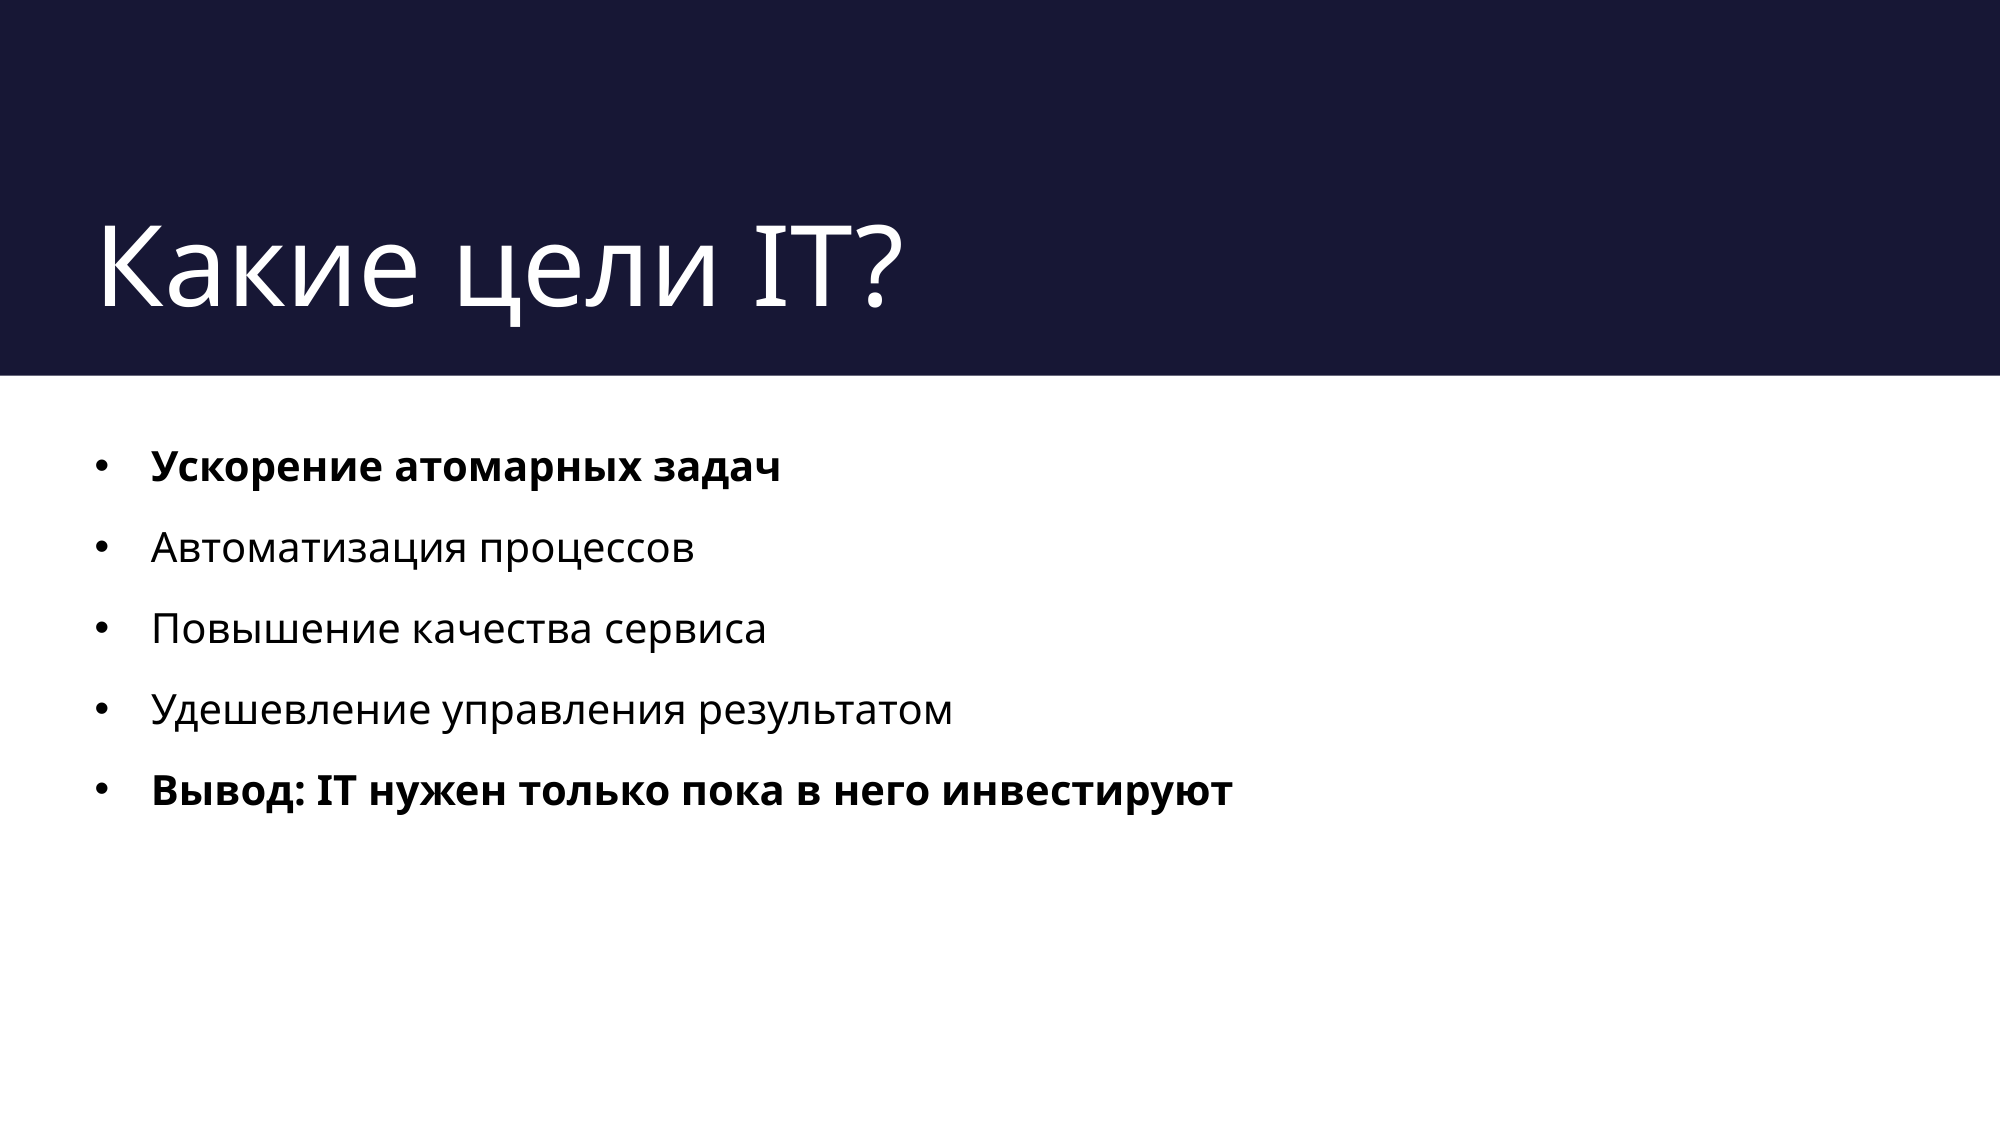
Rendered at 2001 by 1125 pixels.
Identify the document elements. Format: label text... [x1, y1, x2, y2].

title Какие цели IT? [79, 59, 1863, 337]
list Ускорение атомарных задач Автоматизация процессов Повышение качества сервиса Удешевление управления результатом Вывод: IT нужен только пока в него инвестируют [79, 422, 1863, 1014]
